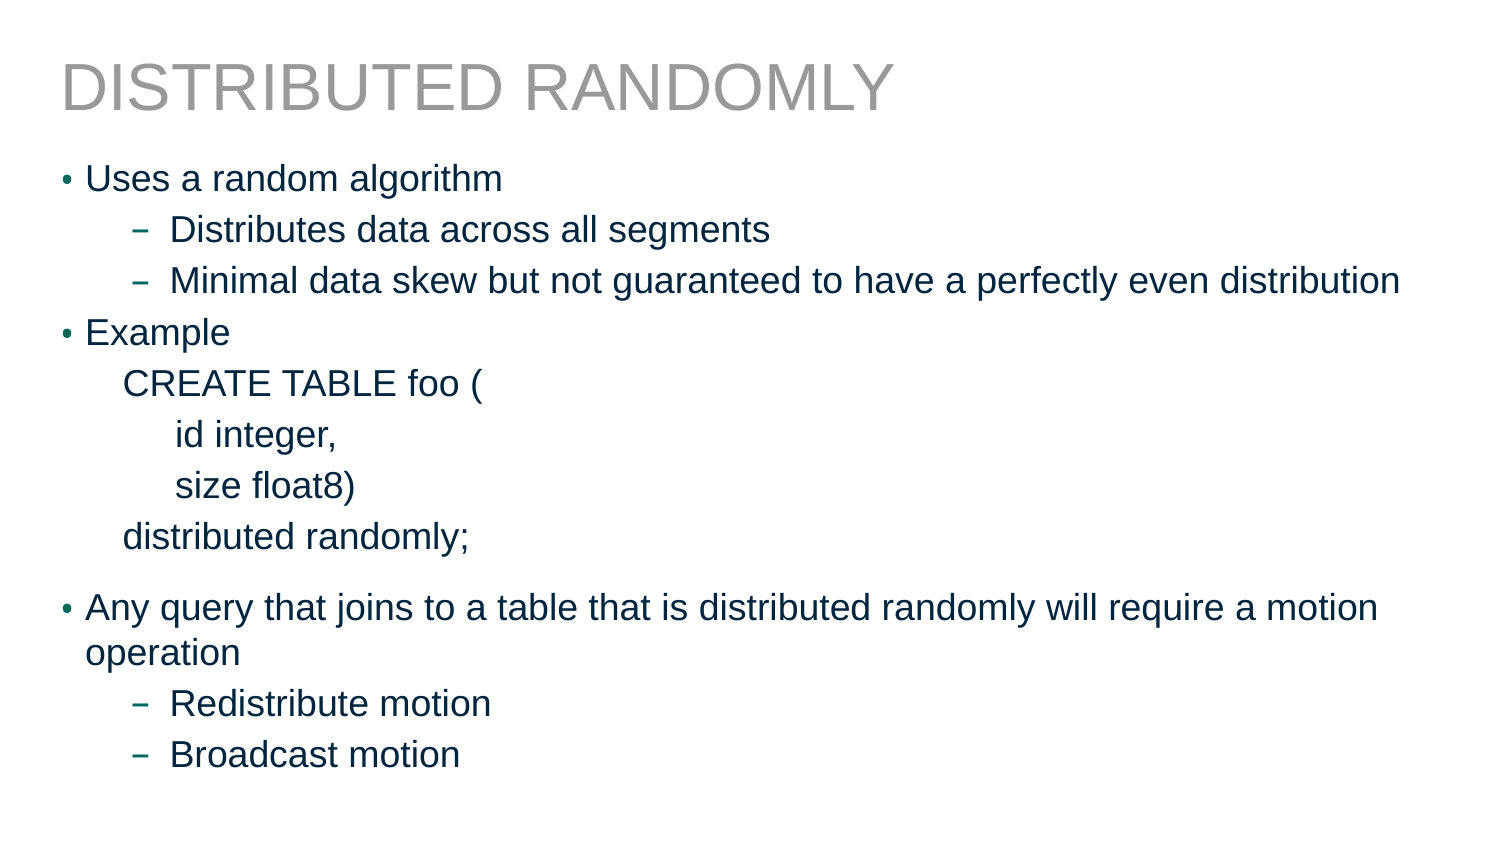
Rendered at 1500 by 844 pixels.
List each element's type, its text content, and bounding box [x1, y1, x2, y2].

list Uses a random algorithm Distributes data across all segments Minimal data skew but not guaranteed to have a perfectly even distribution Example CREATE TABLE foo ( id integer, size float8) distributed randomly; Any query that joins to a table that is distributed randomly will require a motion operation Redistribute motion Broadcast motion [47, 153, 1428, 806]
title DISTRIBUTED RANDOMLY [60, 53, 1440, 129]
